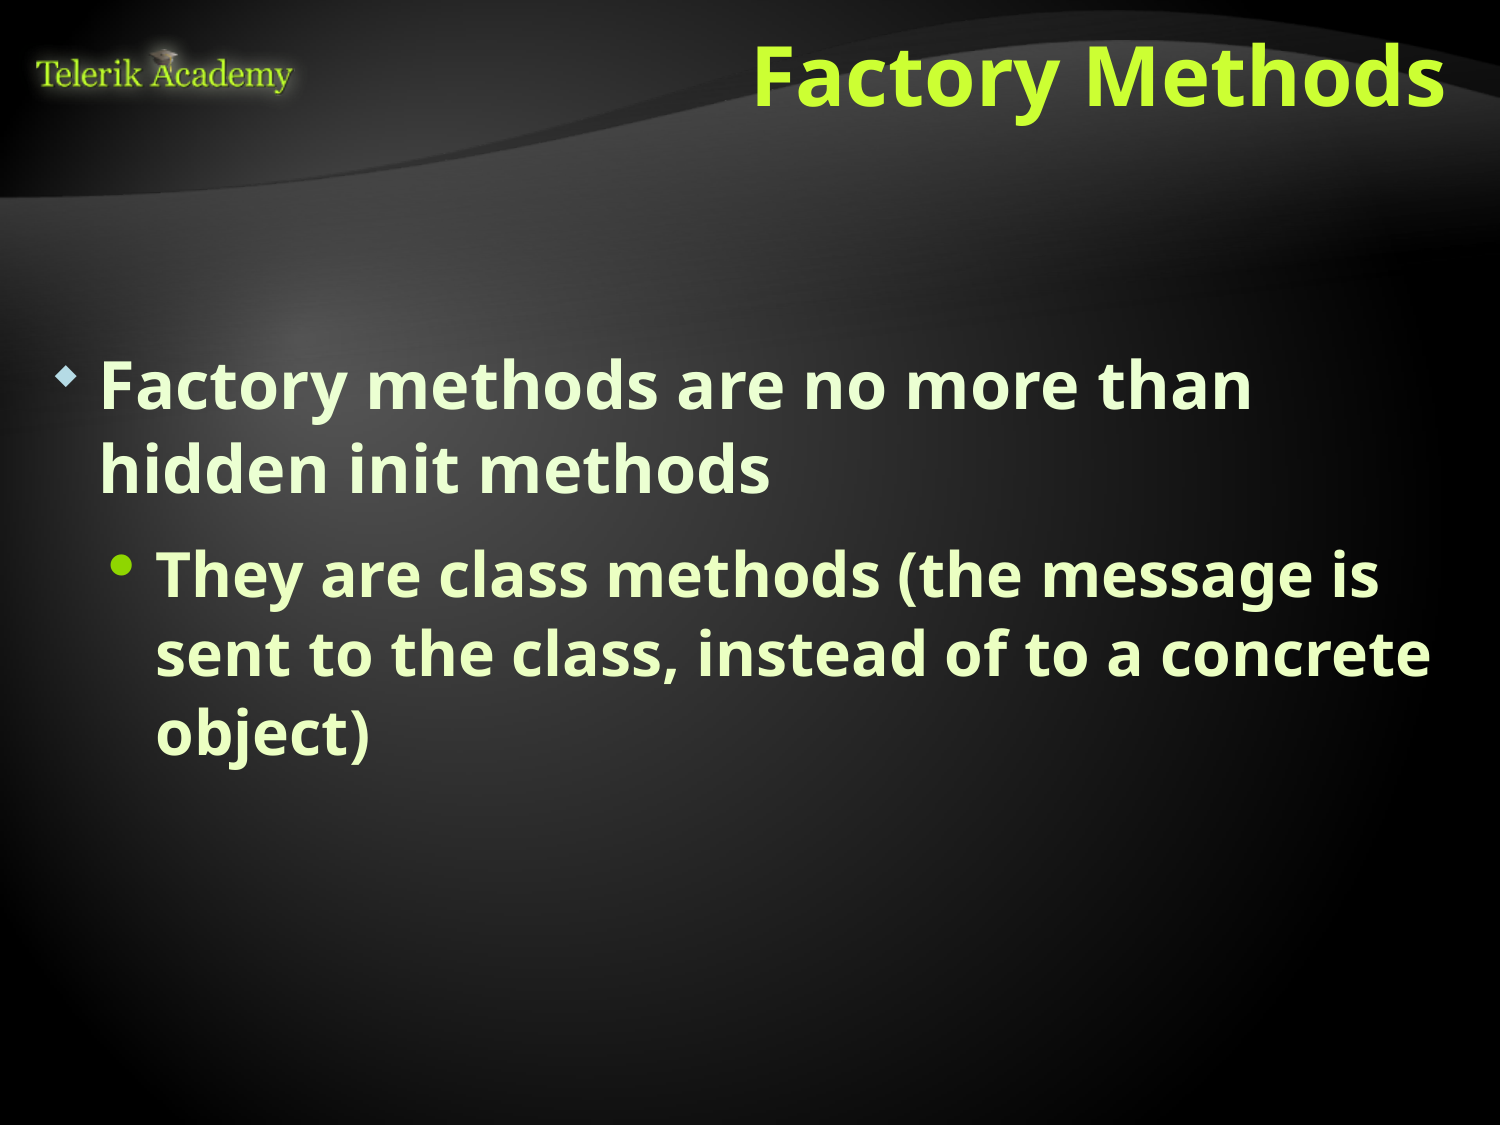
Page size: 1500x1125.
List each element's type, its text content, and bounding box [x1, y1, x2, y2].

picture [0, 0, 1500, 1125]
title Factory Methods [300, 12, 1463, 150]
list Factory methods are no more than hidden init methods They are class methods (the message is sent to the class, instead of to a concrete object) [37, 331, 1463, 1100]
